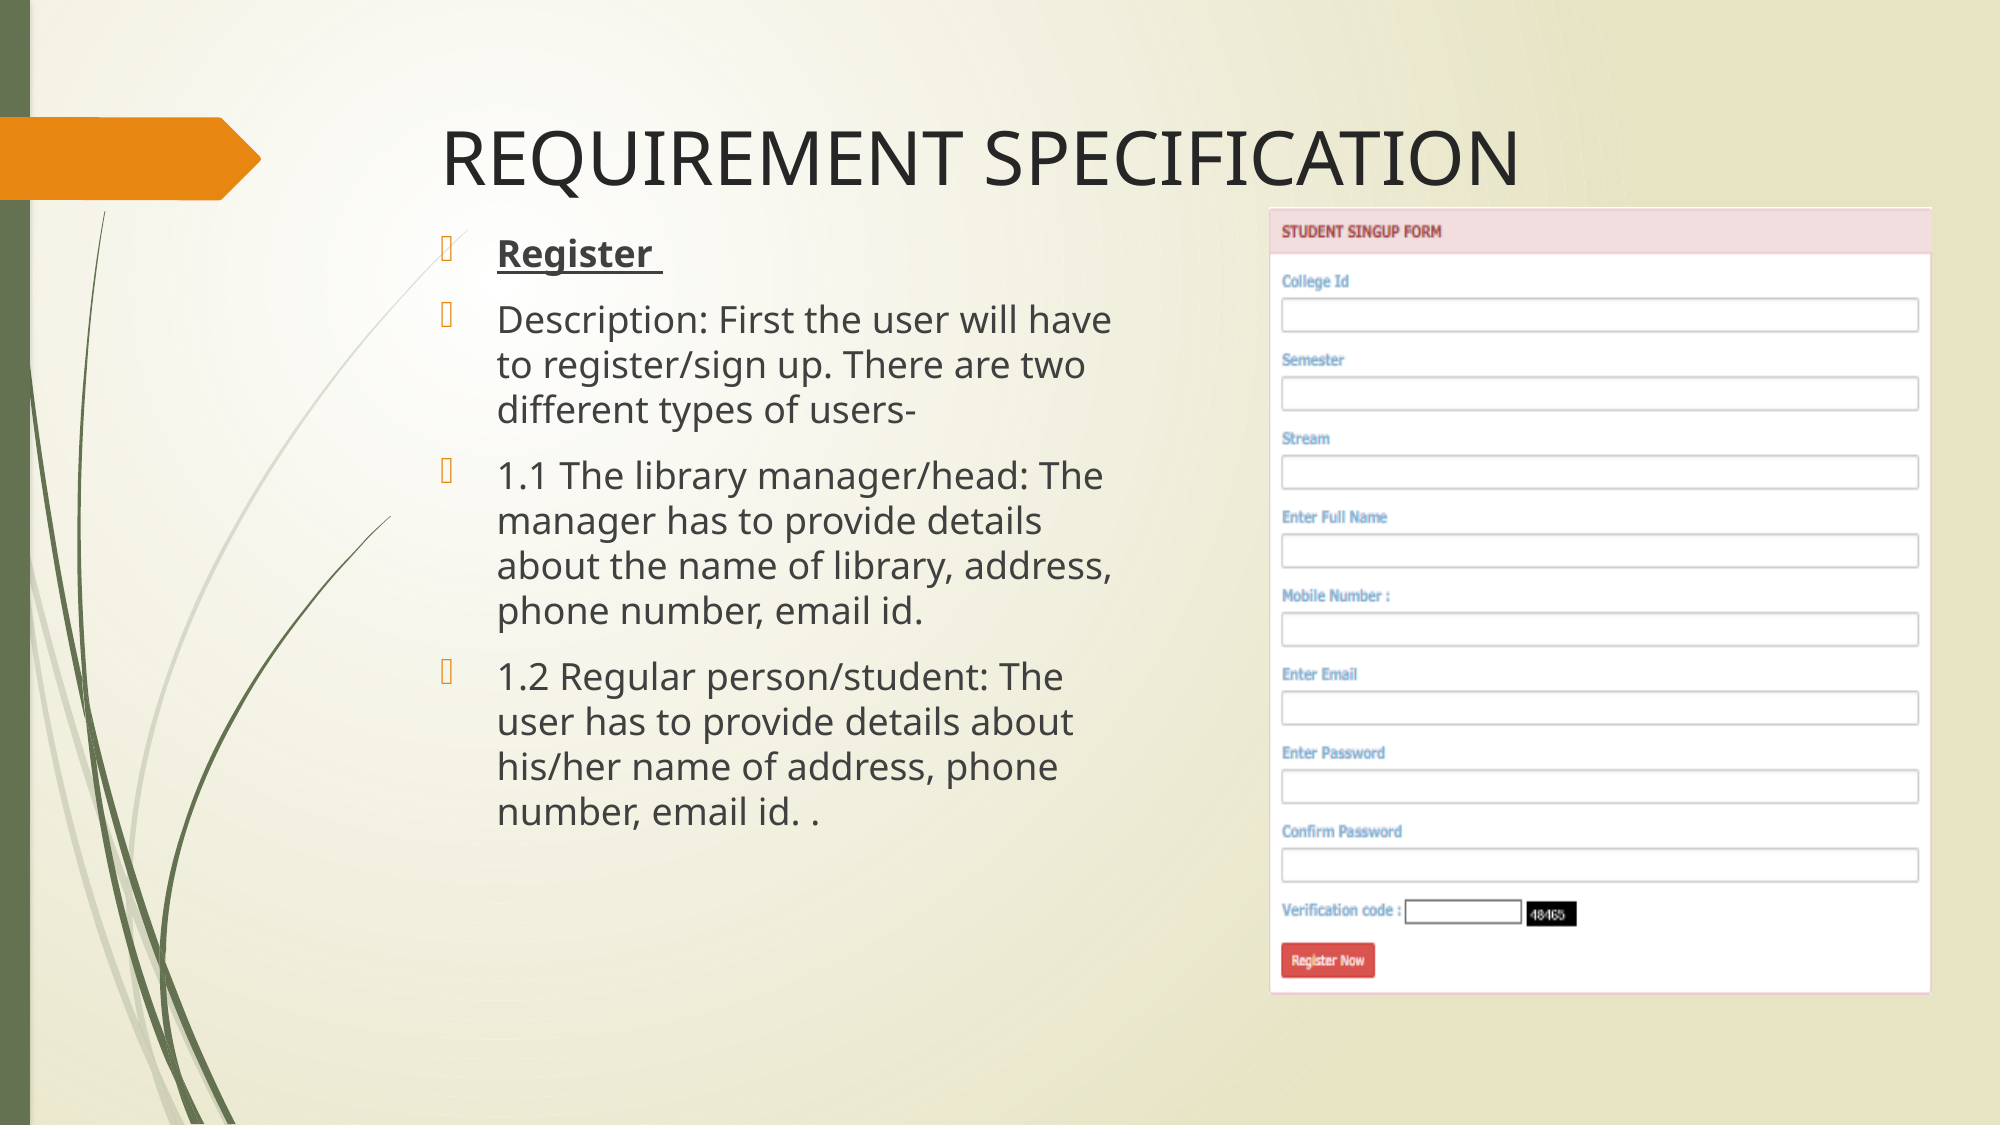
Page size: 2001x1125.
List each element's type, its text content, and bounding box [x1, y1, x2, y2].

picture [1269, 207, 1933, 995]
list Register Description: First the user will have to register/sign up. There are two different types of users- 1.1 The library manager/head: The manager has to provide details about the name of library, address, phone number, email id. 1.2 Regular person/student: The user has to provide details about his/her name of address, phone number, email id. . [425, 222, 1136, 970]
title REQUIREMENT SPECIFICATION [425, 102, 1888, 313]
